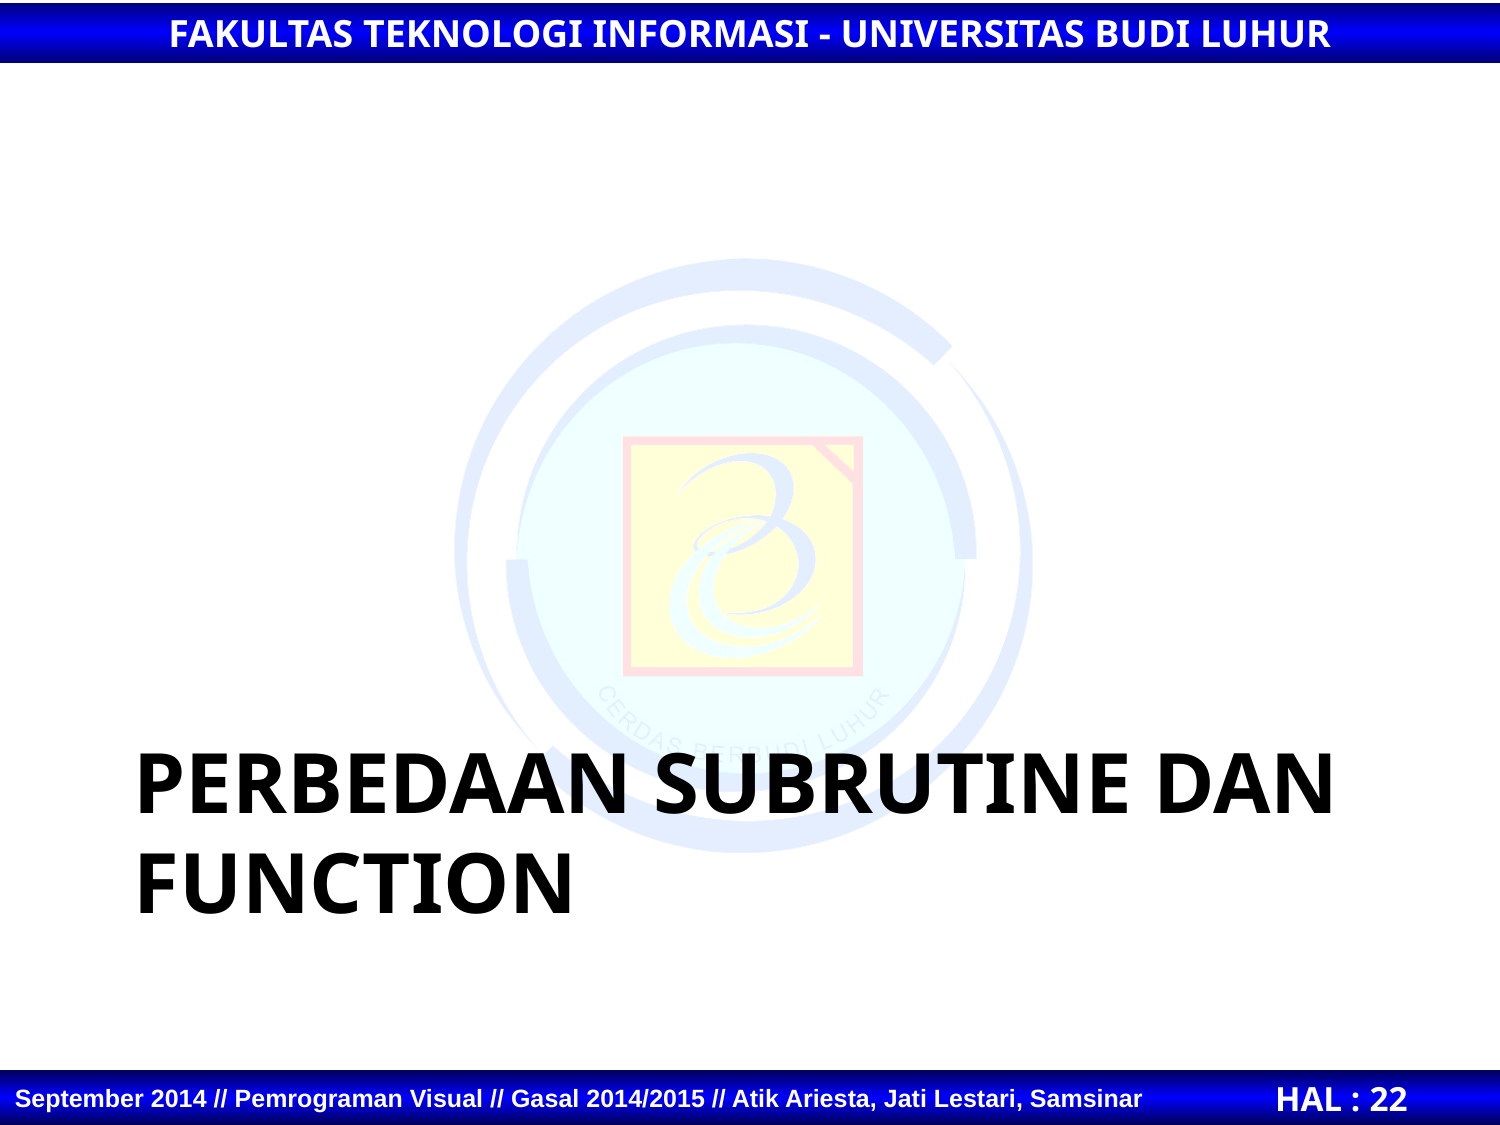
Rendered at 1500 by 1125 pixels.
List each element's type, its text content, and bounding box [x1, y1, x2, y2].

title PERBEDAAN SUBRUTINE dan FUNCTION [118, 722, 1394, 947]
